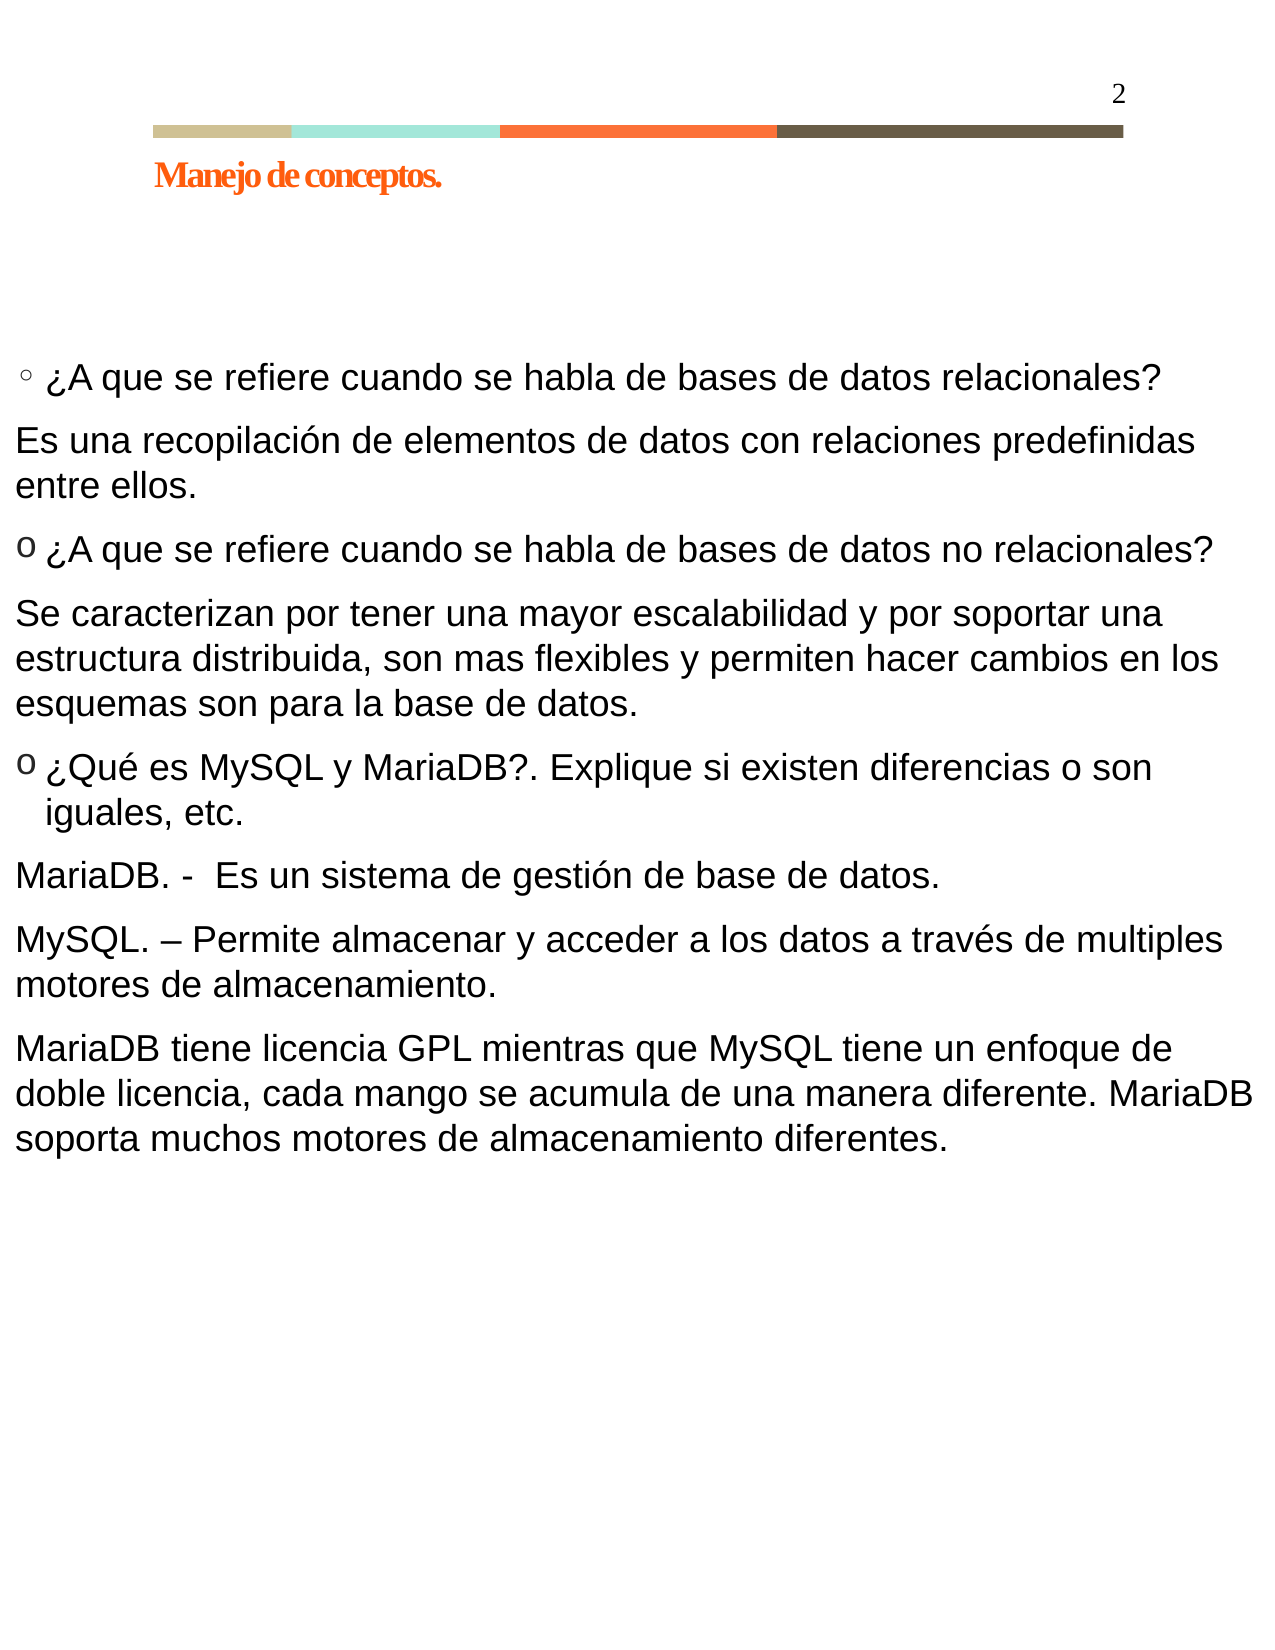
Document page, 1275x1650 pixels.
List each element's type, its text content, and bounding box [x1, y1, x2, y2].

text_box ¿A que se refiere cuando se habla de bases de datos relacionales? Es una recopilación de elementos de datos con relaciones predefinidas entre ellos. ¿A que se refiere cuando se habla de bases de datos no relacionales? Se caracterizan por tener una mayor escalabilidad y por soportar una estructura distribuida, son mas flexibles y permiten hacer cambios en los esquemas son para la base de datos. ¿Qué es MySQL y MariaDB?. Explique si existen diferencias o son iguales, etc. MariaDB. - Es un sistema de gestión de base de datos. MySQL. – Permite almacenar y acceder a los datos a través de multiples motores de almacenamiento. MariaDB tiene licencia GPL mientras que MySQL tiene un enfoque de doble licencia, cada mango se acumula de una manera diferente. MariaDB soporta muchos motores de almacenamiento diferentes. [0, 344, 1275, 1400]
text_box 2 [1109, 76, 1132, 110]
text_box Manejo de conceptos. [152, 153, 817, 337]
text_box [153, 125, 1124, 139]
